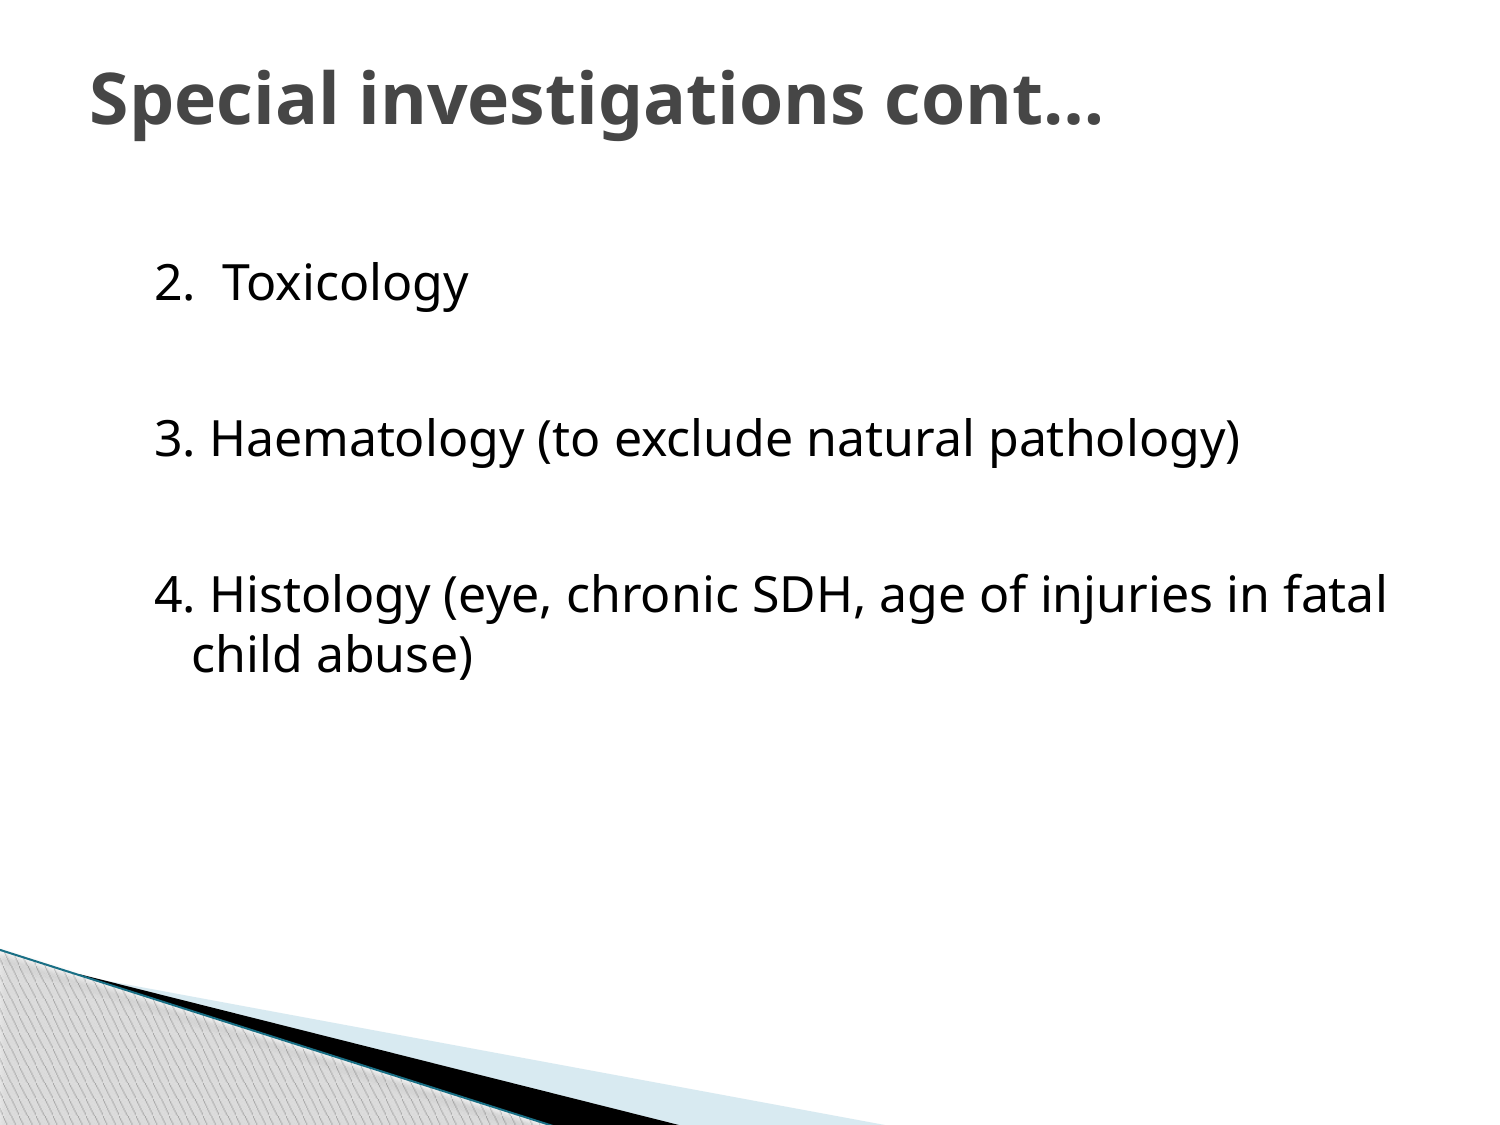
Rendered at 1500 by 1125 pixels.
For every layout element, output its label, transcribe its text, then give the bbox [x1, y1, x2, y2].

title Special investigations cont… [75, 45, 1425, 233]
list 2. Toxicology 3. Haematology (to exclude natural pathology) 4. Histology (eye, chronic SDH, age of injuries in fatal child abuse) [75, 243, 1425, 986]
